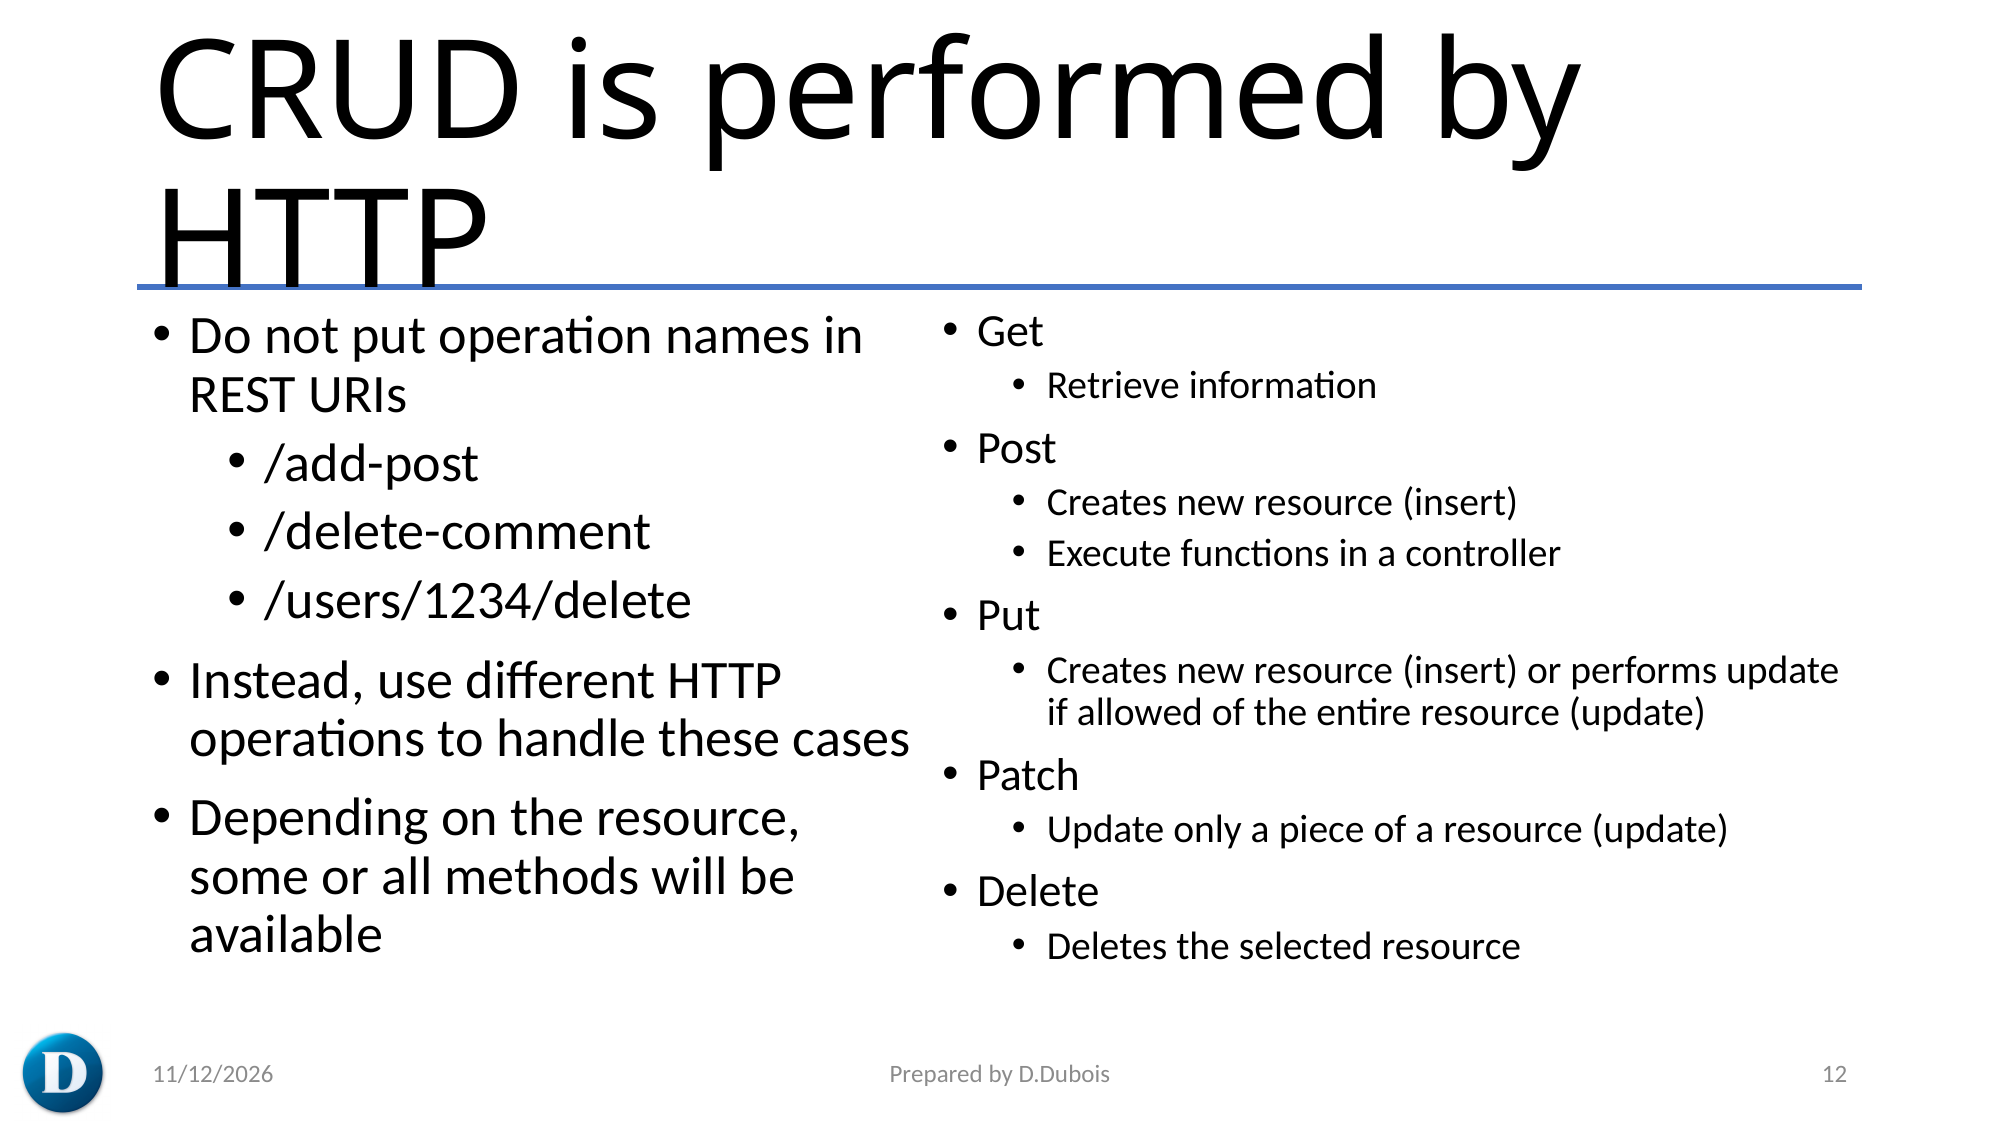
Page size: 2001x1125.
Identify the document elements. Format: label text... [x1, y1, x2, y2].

footer Prepared by D.Dubois [662, 1042, 1338, 1103]
title CRUD is performed by HTTP [137, 59, 1863, 278]
slide_number 12 [1412, 1042, 1863, 1103]
list Get Retrieve information Post Creates new resource (insert) Execute functions in a controller Put Creates new resource (insert) or performs update if allowed of the entire resource (update) Patch Update only a piece of a resource (update) Delete Deletes the selected resource [927, 299, 1863, 1014]
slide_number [137, 1042, 588, 1103]
list Do not put operation names in REST URIs /add-post /delete-comment /users/1234/delete Instead, use different HTTP operations to handle these cases Depending on the resource, some or all methods will be available [137, 299, 927, 1014]
picture [14, 1024, 111, 1121]
